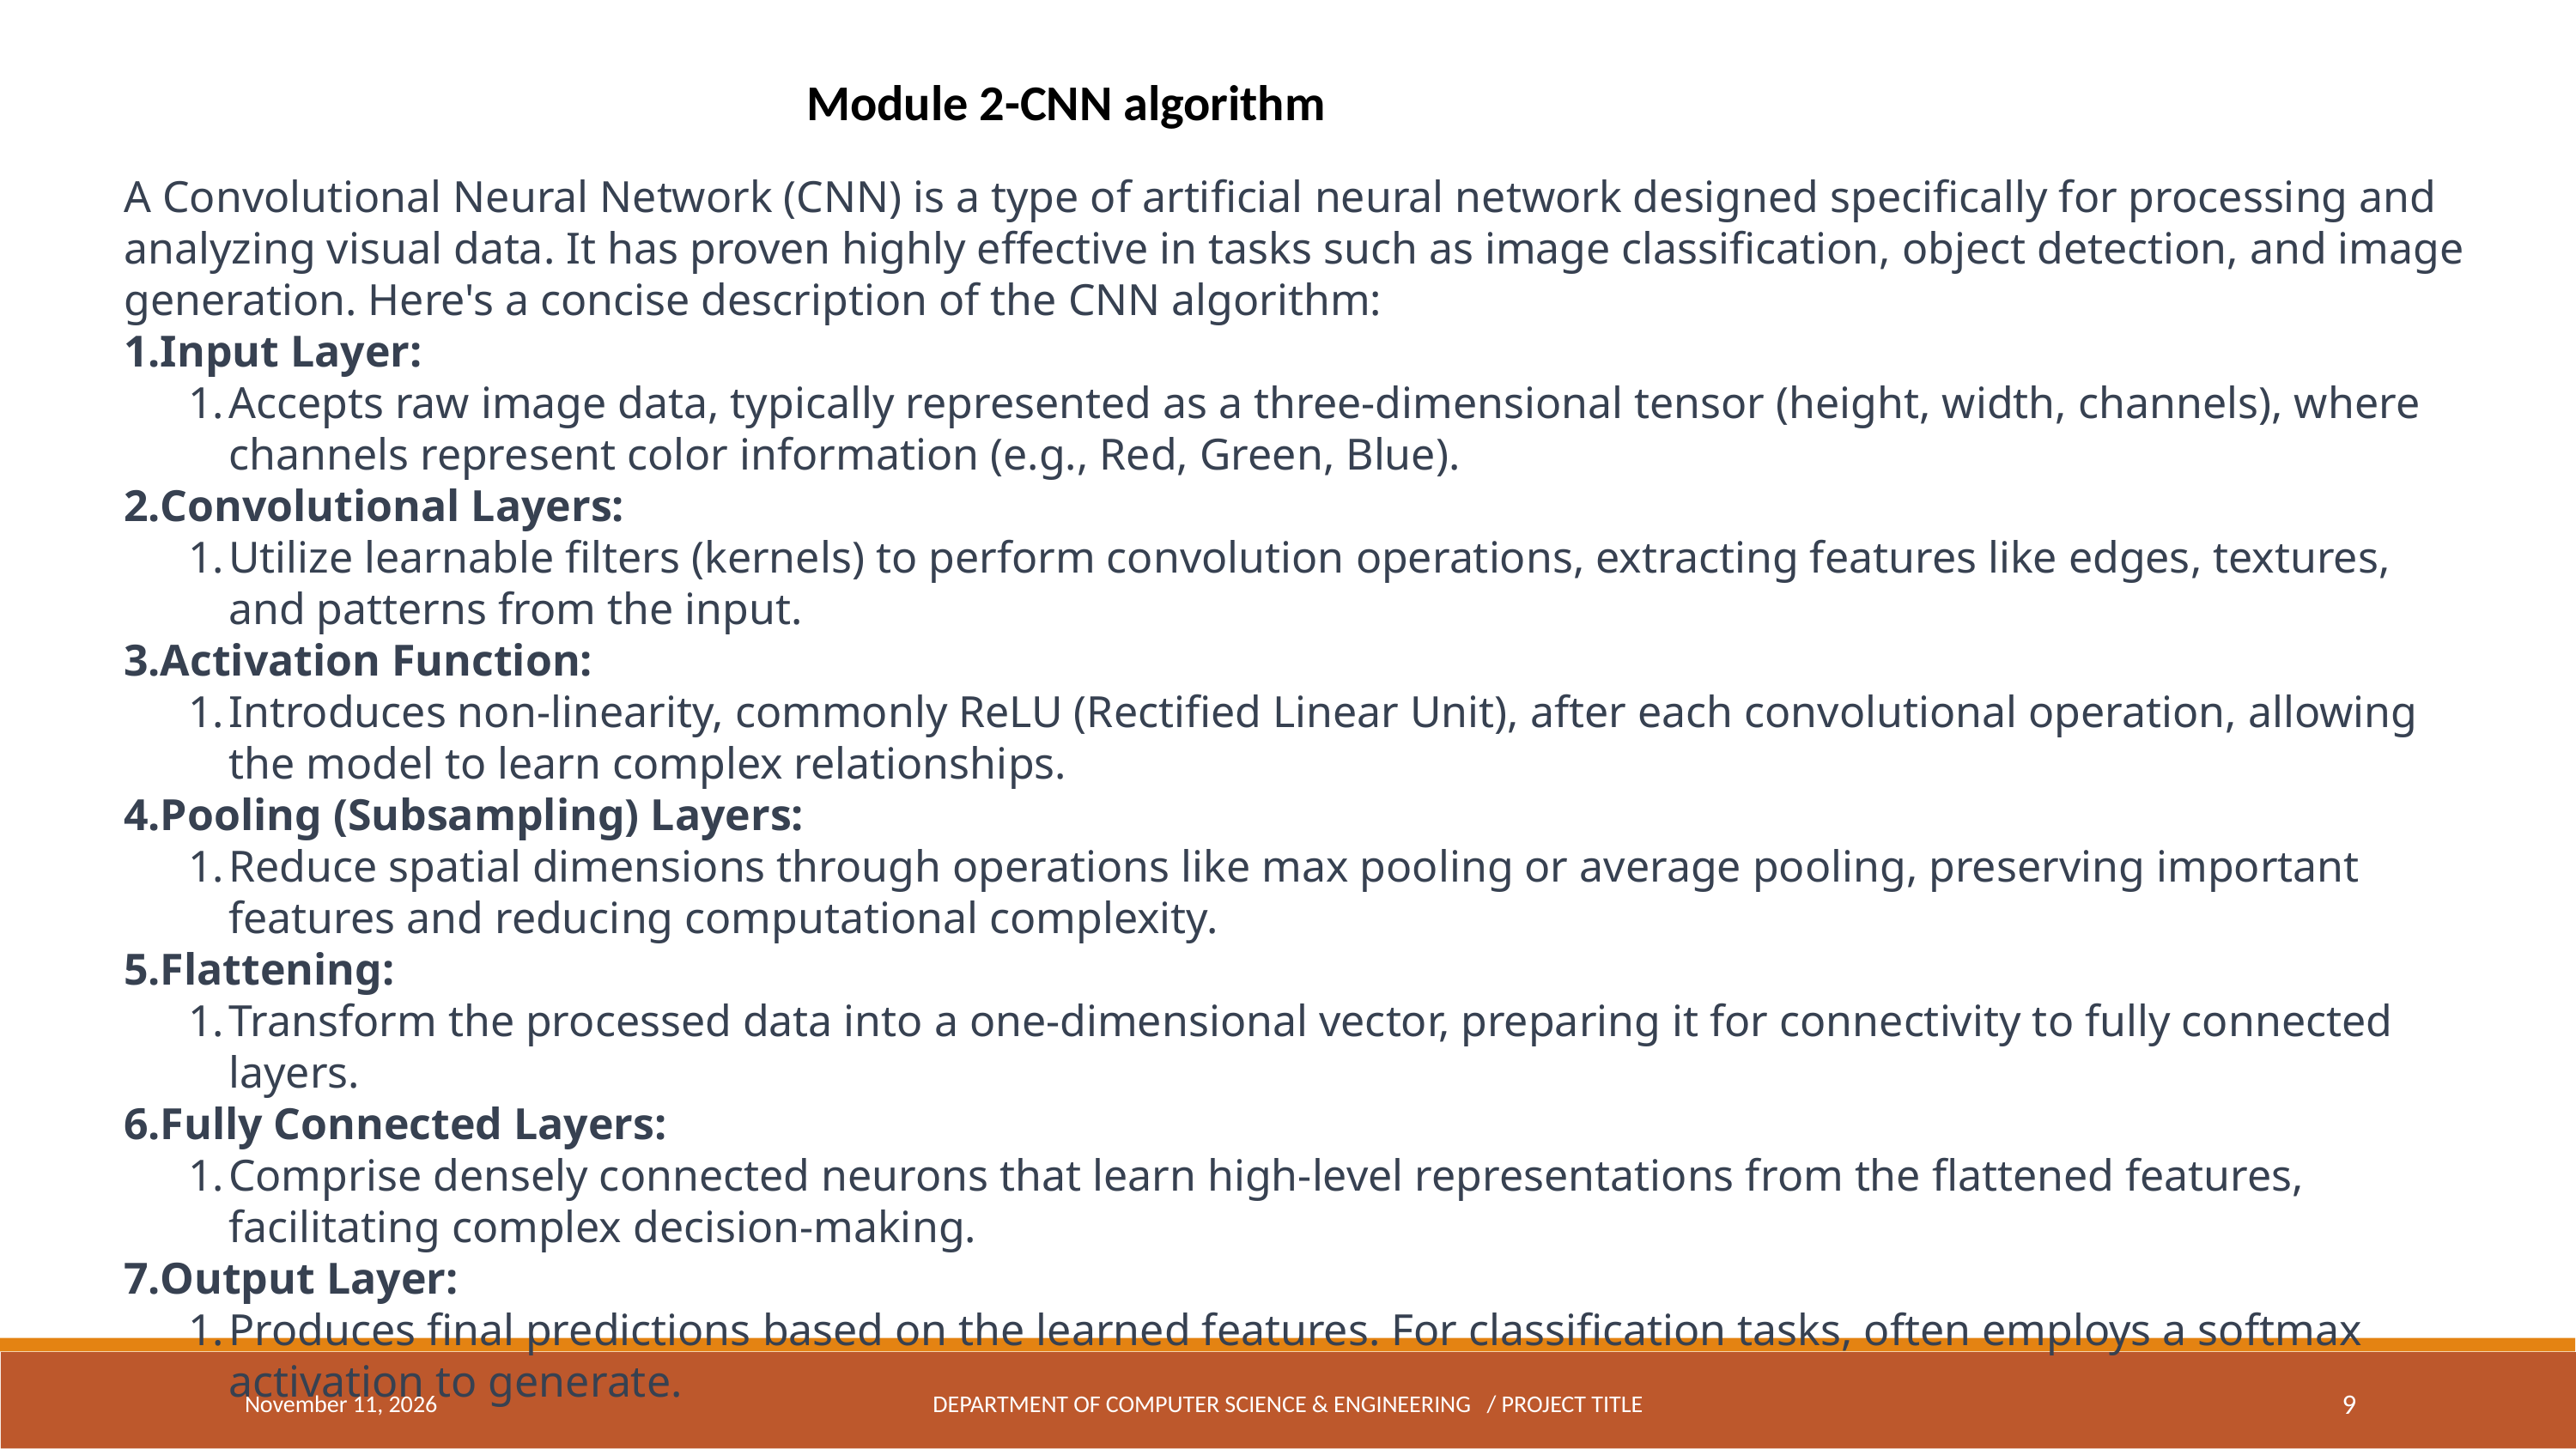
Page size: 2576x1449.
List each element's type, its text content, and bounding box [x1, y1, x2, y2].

text_box Module 2-CNN algorithm A Convolutional Neural Network (CNN) is a type of artificial neural network designed specifically for processing and analyzing visual data. It has proven highly effective in tasks such as image classification, object detection, and image generation. Here's a concise description of the CNN algorithm: Input Layer: Accepts raw image data, typically represented as a three-dimensional tensor (height, width, channels), where channels represent color information (e.g., Red, Green, Blue). Convolutional Layers: Utilize learnable filters (kernels) to perform convolution operations, extracting features like edges, textures, and patterns from the input. Activation Function: Introduces non-linearity, commonly ReLU (Rectified Linear Unit), after each convolutional operation, allowing the model to learn complex relationships. Pooling (Subsampling) Layers: Reduce spatial dimensions through operations like max pooling or average pooling, preserving important features and reducing computational complexity. Flattening: Transform the processed data into a one-dimensional vector, preparing it for connectivity to fully connected layers. Fully Connected Layers: Comprise densely connected neurons that learn high-level representations from the flattened features, facilitating complex decision-making. Output Layer: Produces final predictions based on the learned features. For classification tasks, often employs a softmax activation to generate. [111, 64, 2492, 1449]
